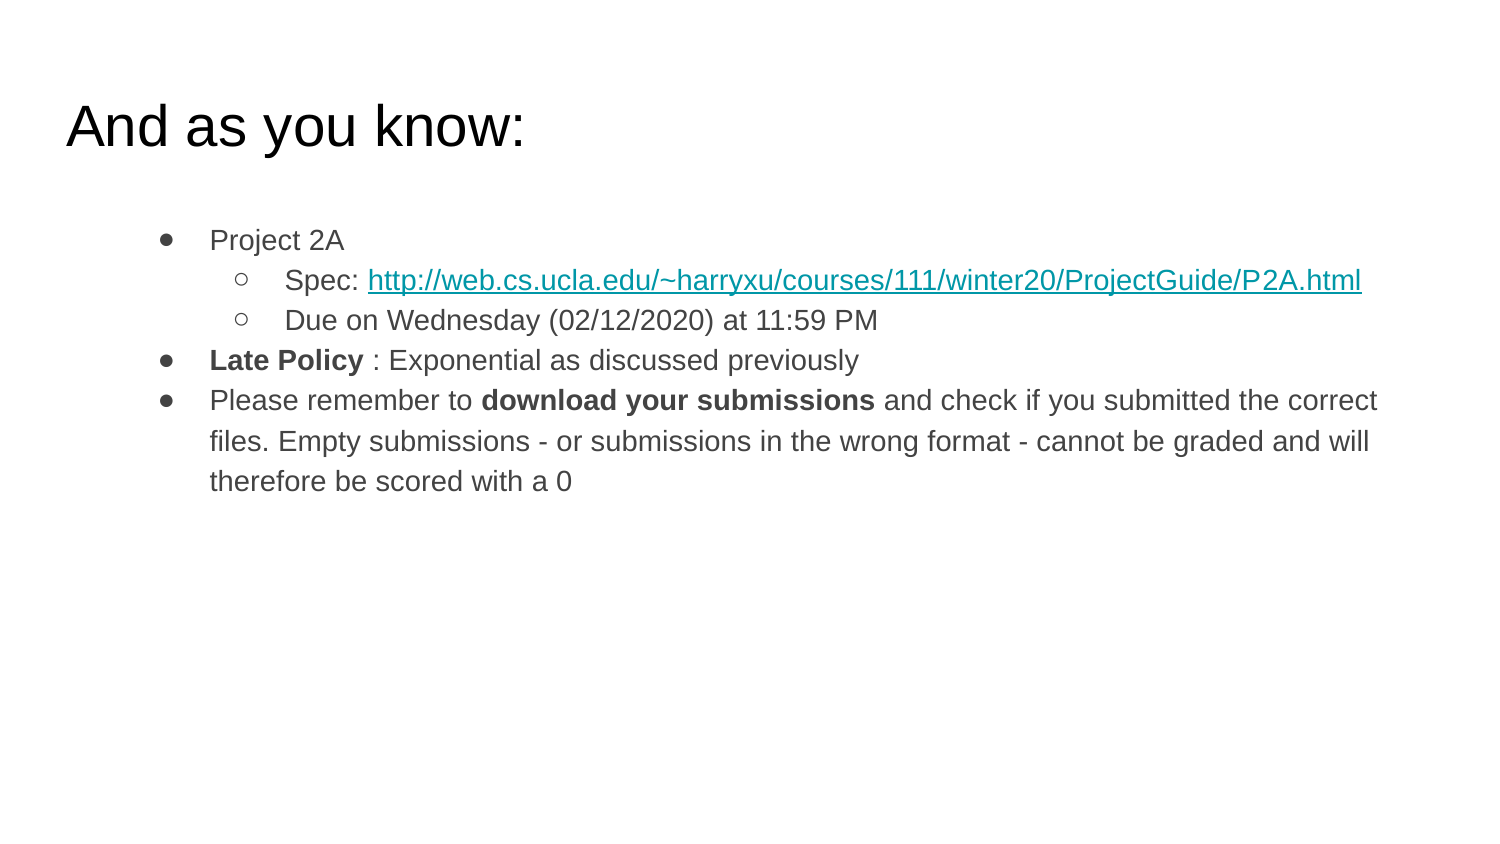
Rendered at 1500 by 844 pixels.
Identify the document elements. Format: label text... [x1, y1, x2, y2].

title And as you know: [51, 72, 1449, 167]
list Project 2A Spec: http://web.cs.ucla.edu/~harryxu/courses/111/winter20/ProjectGuide/P2A.html Due on Wednesday (02/12/2020) at 11:59 PM Late Policy : Exponential as discussed previously Please remember to download your submissions and check if you submitted the correct files. Empty submissions - or submissions in the wrong format - cannot be graded and will therefore be scored with a 0 [119, 200, 1405, 572]
